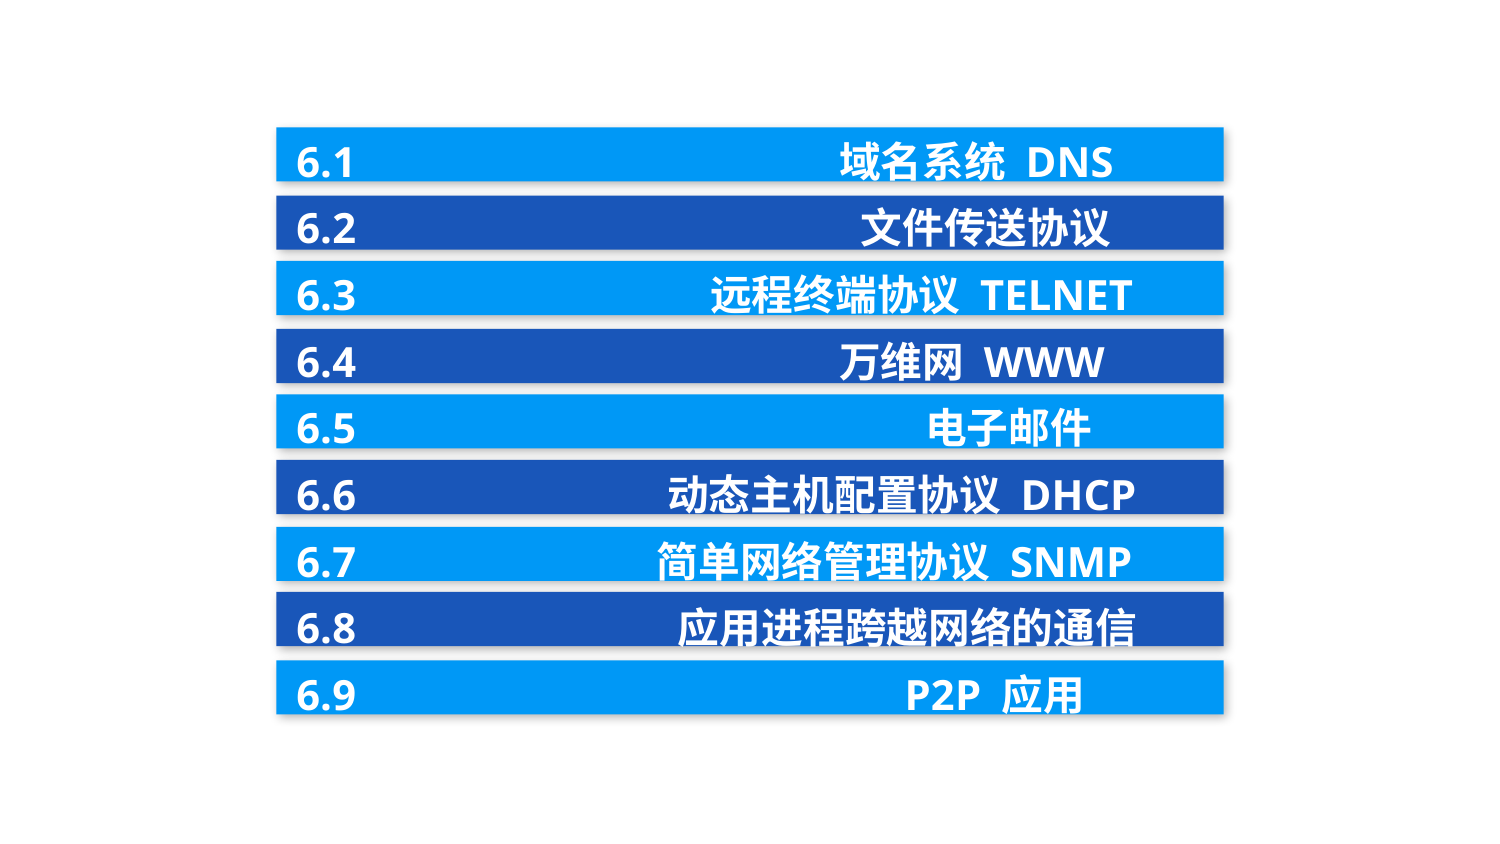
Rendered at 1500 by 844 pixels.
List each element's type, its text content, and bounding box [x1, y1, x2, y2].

text_box [276, 394, 281, 449]
text_box [1201, 328, 1224, 384]
text_box [1201, 195, 1224, 250]
text_box [276, 660, 281, 715]
text_box [276, 260, 281, 316]
text_box [1201, 660, 1224, 715]
text_box [1201, 591, 1224, 647]
text_box [276, 459, 281, 515]
text_box [1201, 260, 1224, 316]
text_box [1201, 459, 1224, 515]
text_box [276, 195, 281, 250]
text_box [276, 526, 281, 581]
text_box [1201, 127, 1224, 182]
text_box [1201, 394, 1224, 449]
text_box [276, 591, 281, 647]
text_box [276, 328, 281, 384]
text_box [1201, 526, 1224, 581]
text_box 6.1 域名系统 DNS 6.2 文件传送协议 6.3 远程终端协议 TELNET 6.4 万维网 WWW 6.5 电子邮件 6.6 动态主机配置协议 DHCP 6.7 简单网络管理协议 SNMP 6.8 应用进程跨越网络的通信 6.9 P2P 应用 [281, 111, 1201, 727]
text_box [276, 127, 281, 182]
